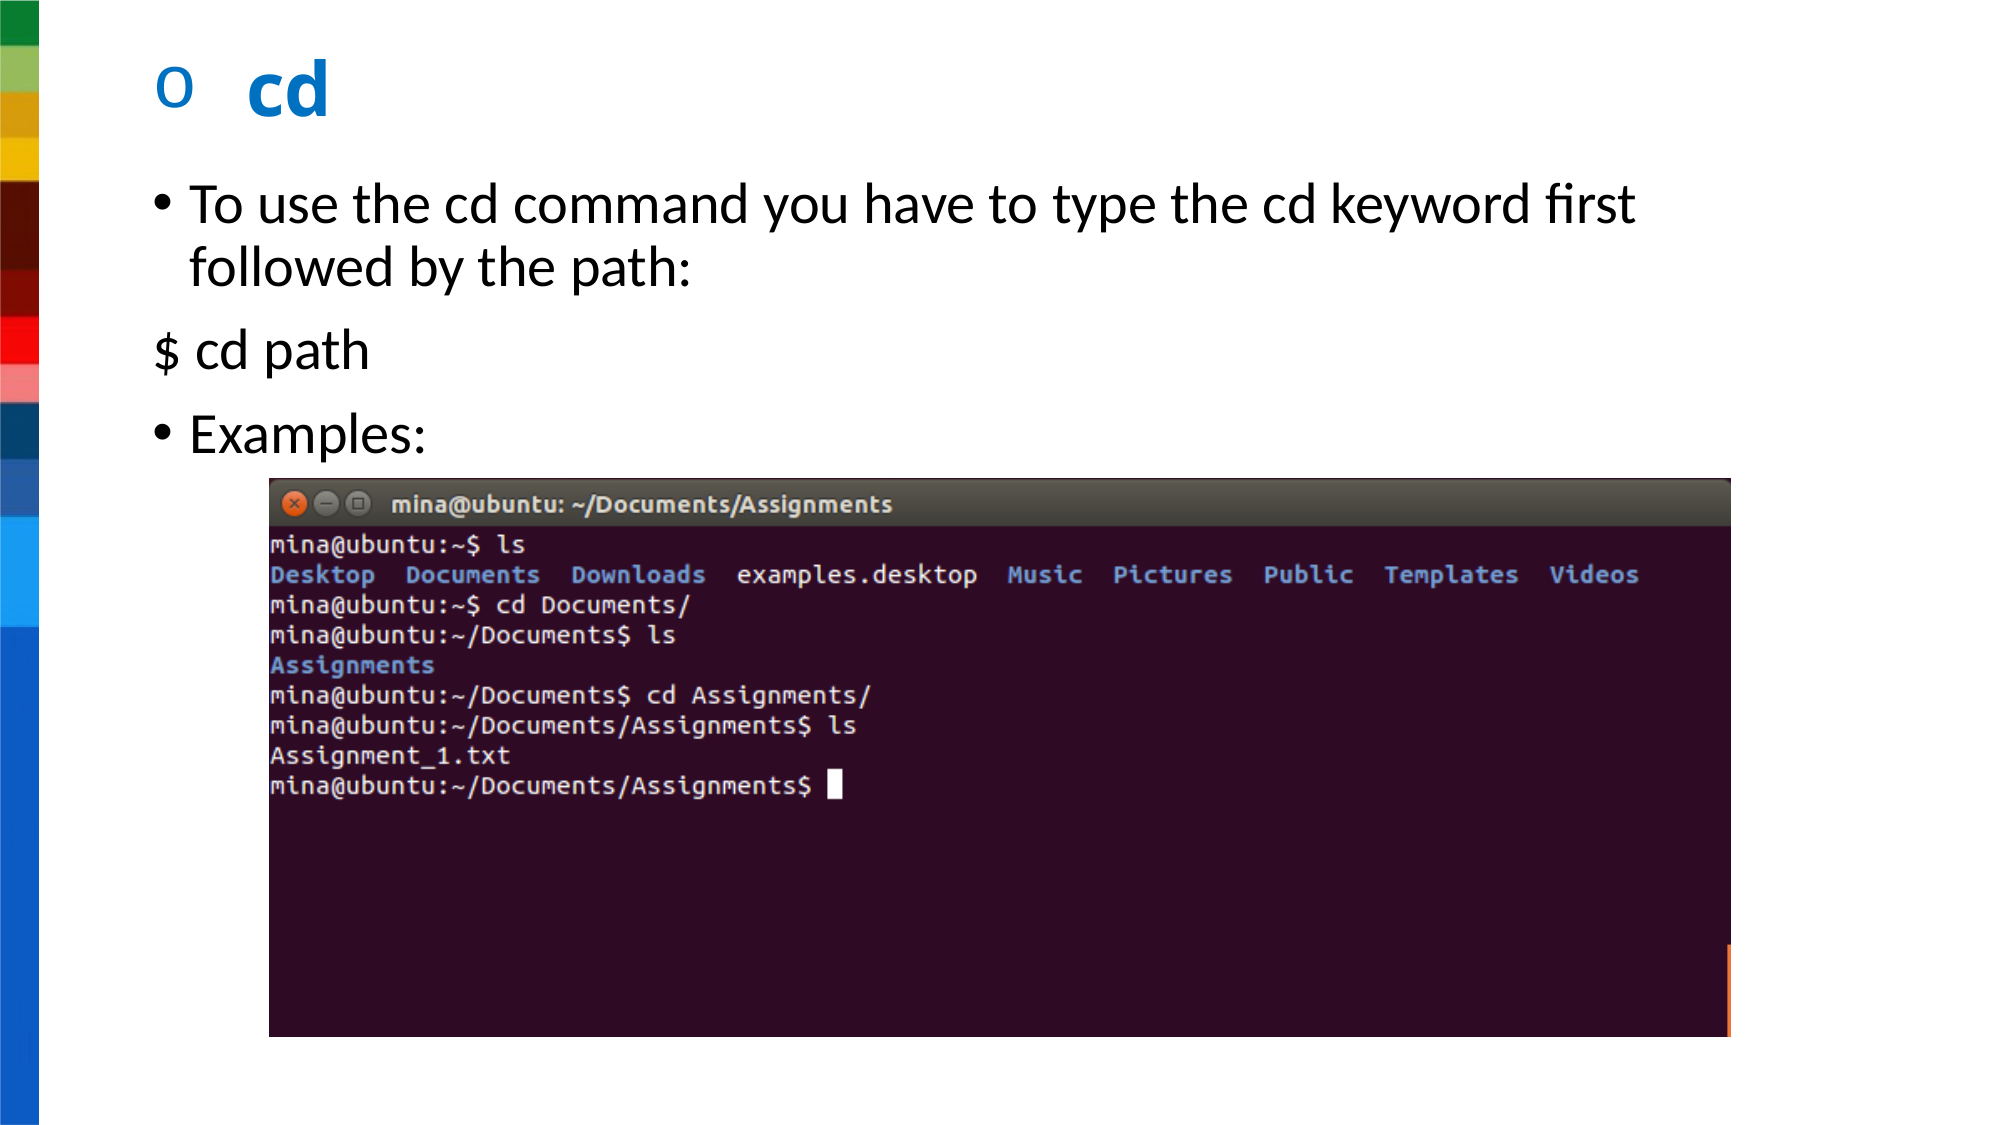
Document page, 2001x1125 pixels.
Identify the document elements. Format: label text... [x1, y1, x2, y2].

picture [0, 1, 1731, 1124]
title cd [137, 41, 1863, 143]
list To use the cd command you have to type the cd keyword first followed by the path: $ cd path Examples: [137, 165, 1863, 1014]
